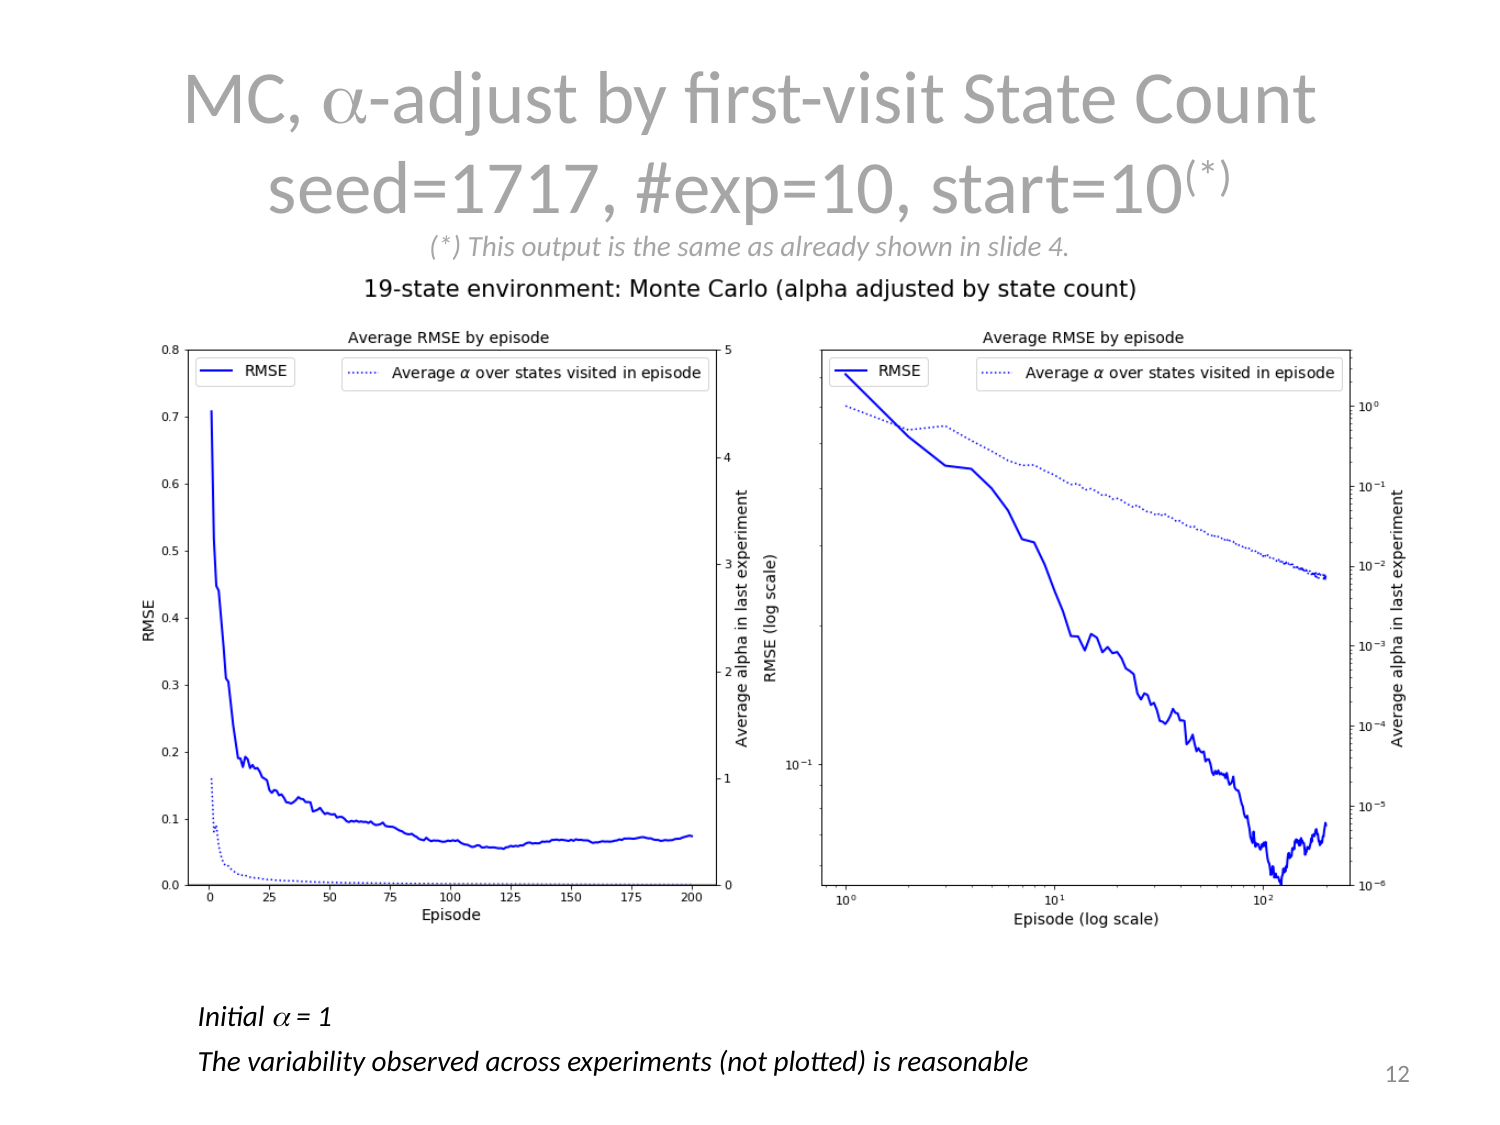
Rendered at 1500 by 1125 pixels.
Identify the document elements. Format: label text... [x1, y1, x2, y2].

text_box The variability observed across experiments (not plotted) is reasonable [182, 1040, 1353, 1085]
text_box (*) This output is the same as already shown in slide 4. [165, 220, 1335, 264]
picture [0, 265, 1500, 975]
text_box Initial  = 1 [182, 989, 1353, 1040]
slide_number 12 [1074, 1042, 1425, 1103]
title MC, -adjust by first-visit State Count seed=1717, #exp=10, start=10(*) [75, 45, 1425, 233]
